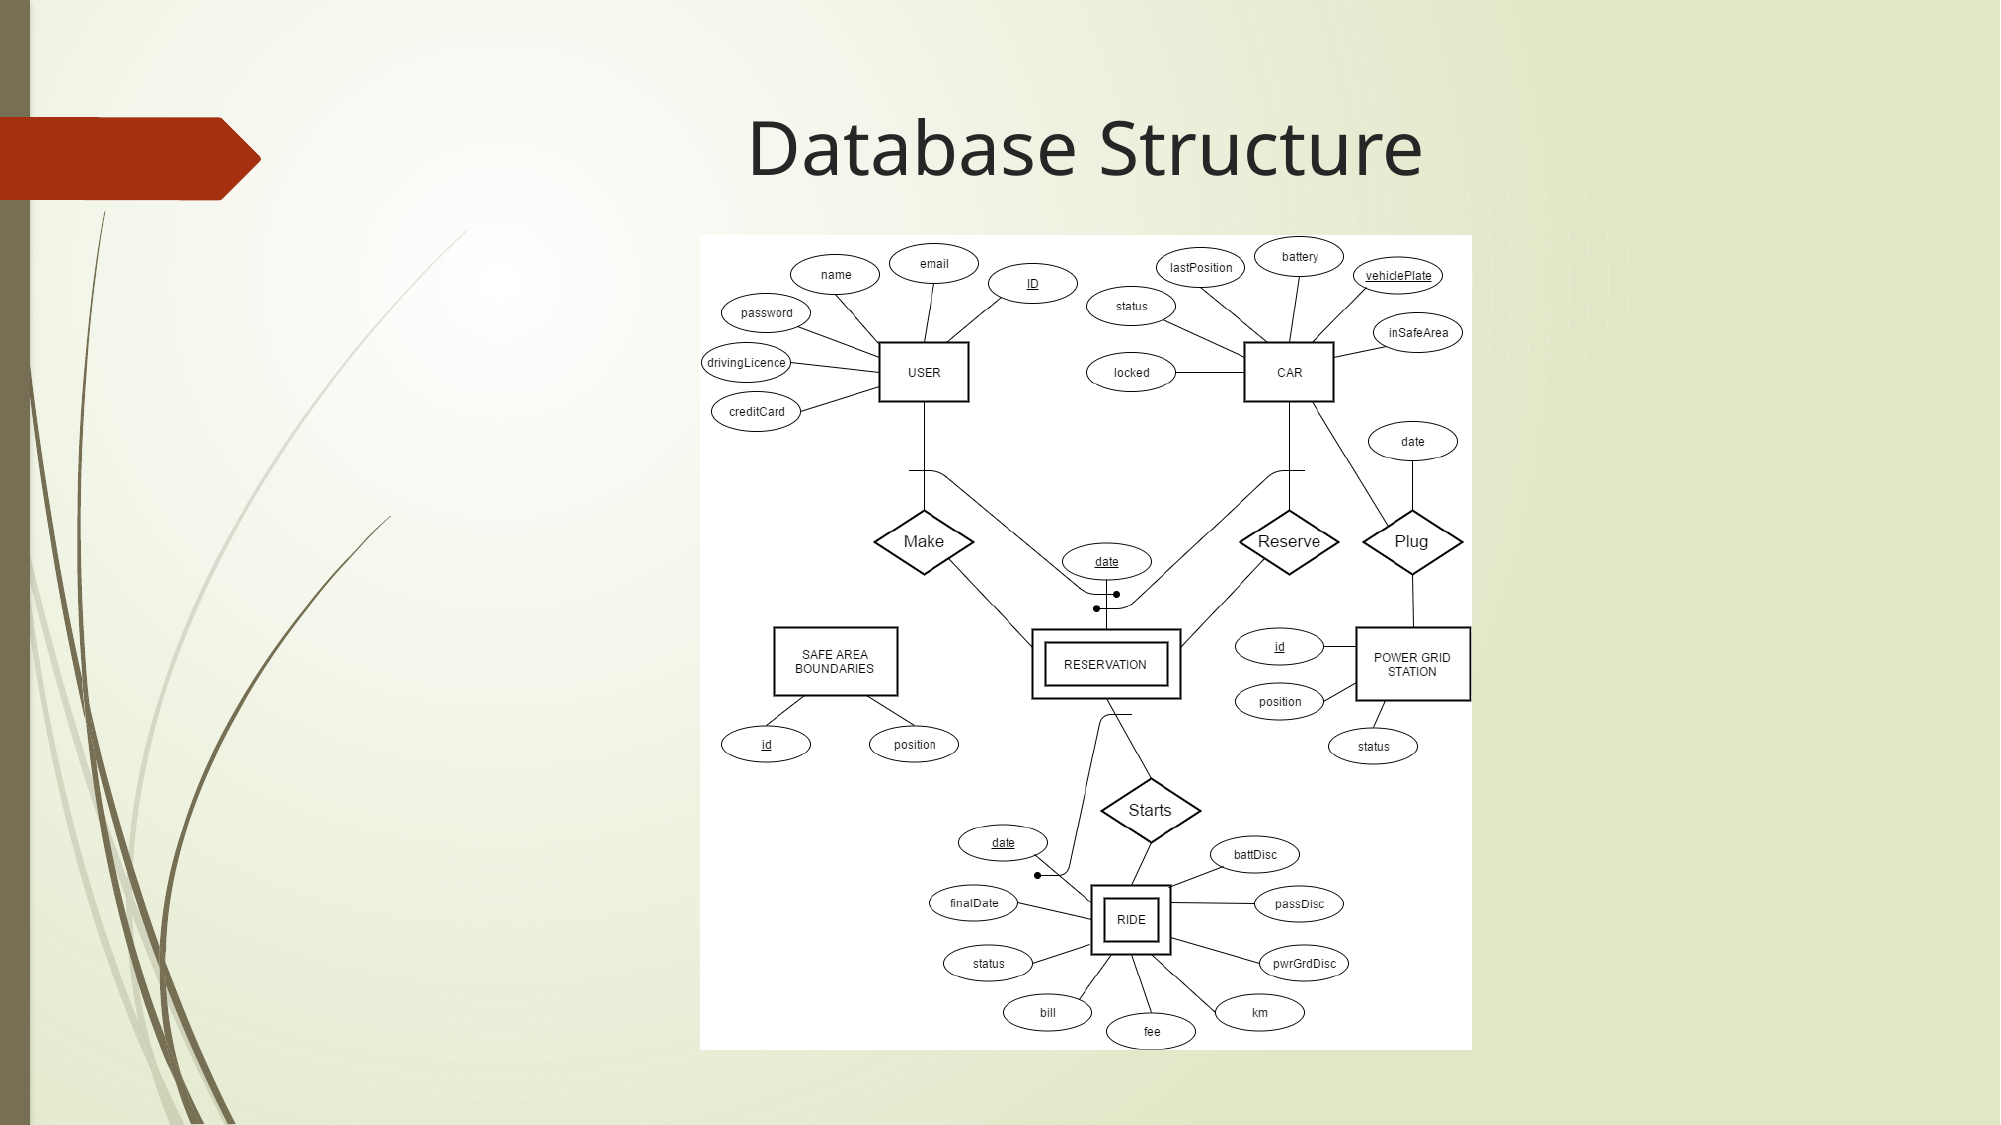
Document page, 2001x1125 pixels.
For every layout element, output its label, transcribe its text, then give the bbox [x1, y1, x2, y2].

title Database Structure [472, 93, 1700, 236]
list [700, 235, 1472, 1050]
